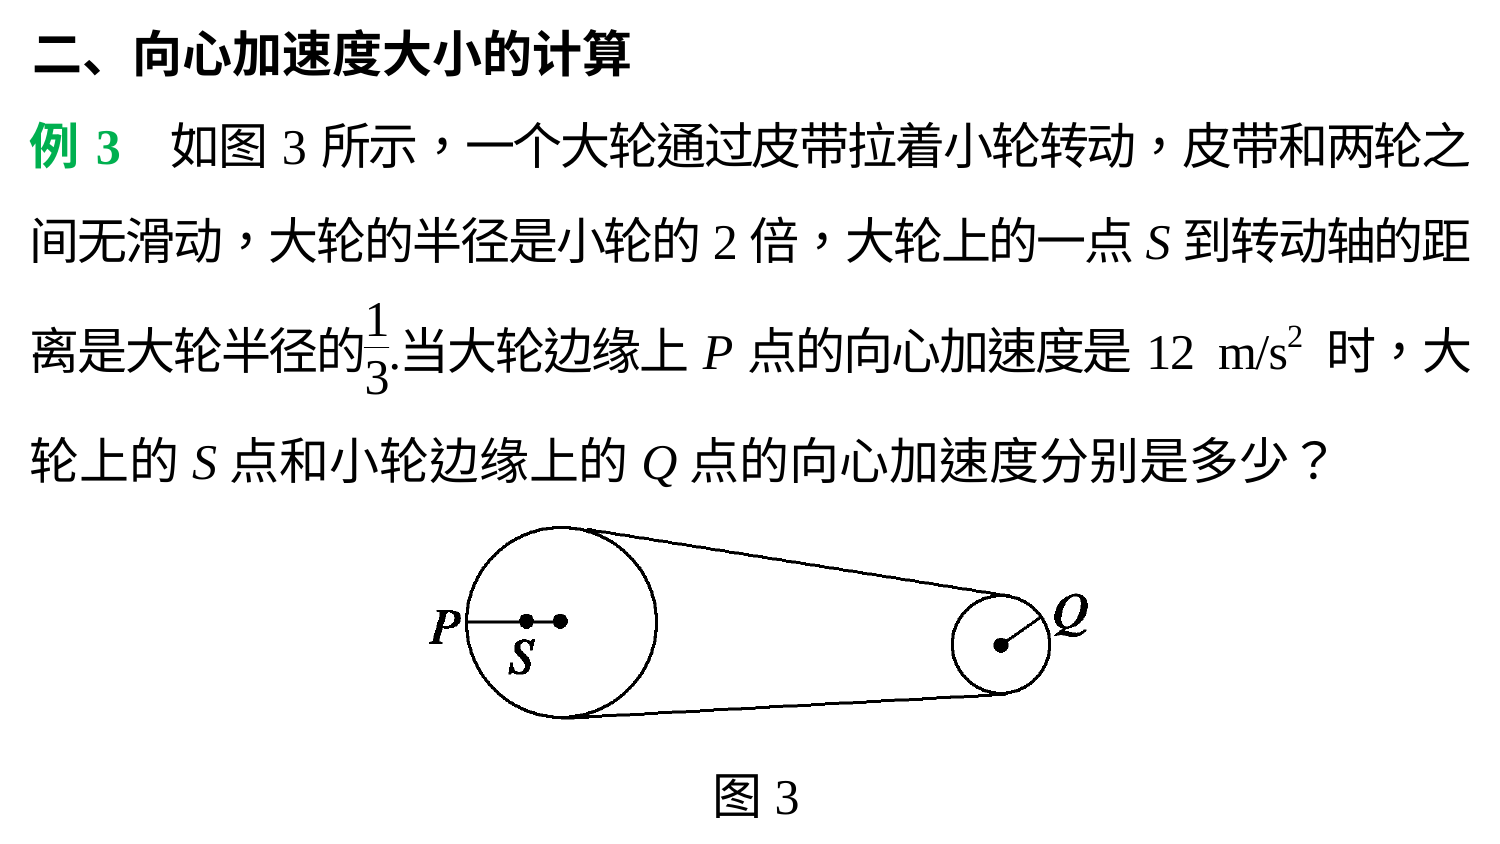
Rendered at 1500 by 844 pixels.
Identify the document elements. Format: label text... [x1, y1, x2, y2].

text_box 图3 [697, 736, 815, 832]
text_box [29, 101, 1471, 511]
text_box 二、向心加速度大小的计算 [17, 15, 1009, 91]
picture [409, 524, 1102, 730]
